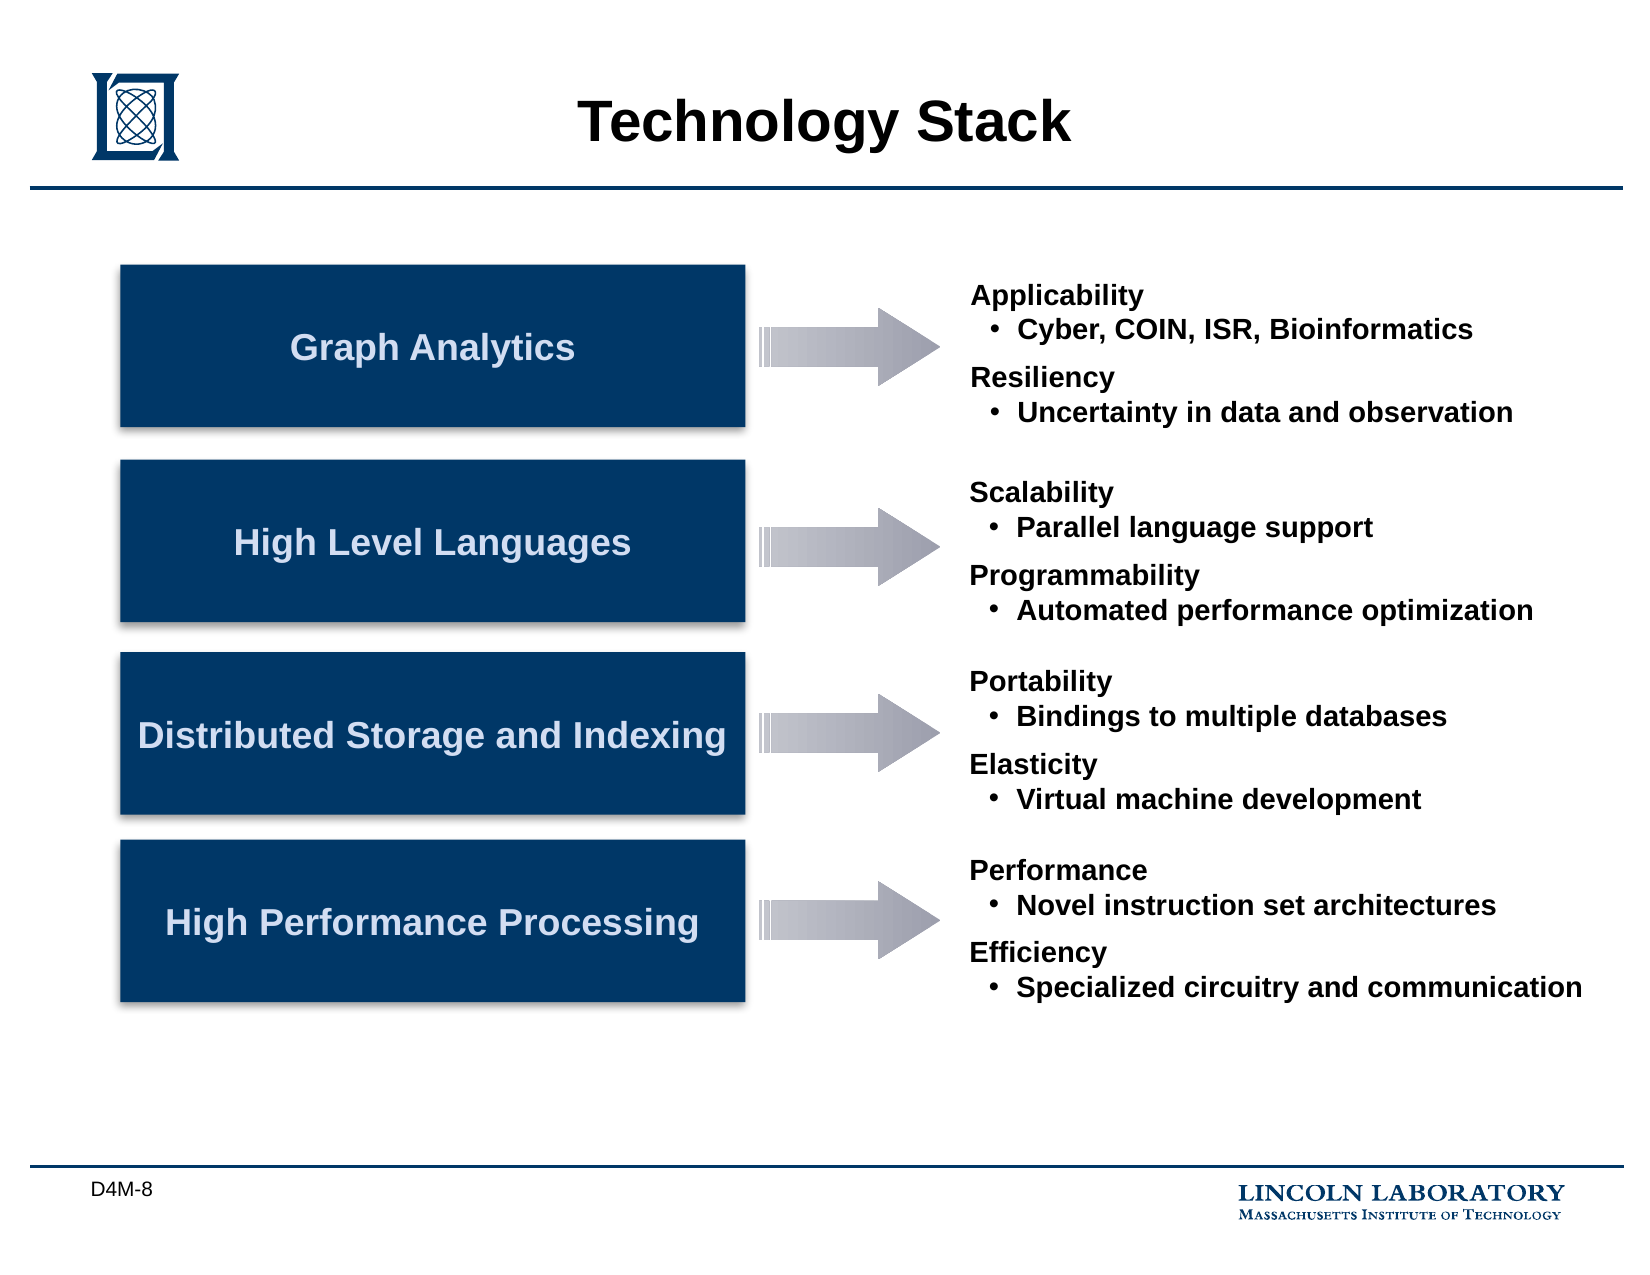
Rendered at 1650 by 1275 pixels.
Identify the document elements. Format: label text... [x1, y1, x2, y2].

text_box [757, 305, 943, 388]
title Technology Stack [169, 45, 1481, 198]
text_box Graph Analytics [120, 264, 746, 428]
text_box Performance Novel instruction set architectures Efficiency Specialized circuitry and communication [954, 843, 1605, 1011]
text_box High Level Languages [120, 459, 746, 623]
text_box High Performance Processing [120, 839, 746, 1003]
text_box Scalability Parallel language support Programmability Automated performance optimization [954, 466, 1580, 634]
text_box [757, 505, 943, 588]
text_box Portability Bindings to multiple databases Elasticity Virtual machine development [954, 655, 1555, 823]
text_box Distributed Storage and Indexing [120, 652, 746, 815]
text_box [757, 879, 943, 962]
text_box [757, 691, 943, 774]
text_box Applicability Cyber, COIN, ISR, Bioinformatics Resiliency Uncertainty in data and observation [955, 268, 1544, 436]
